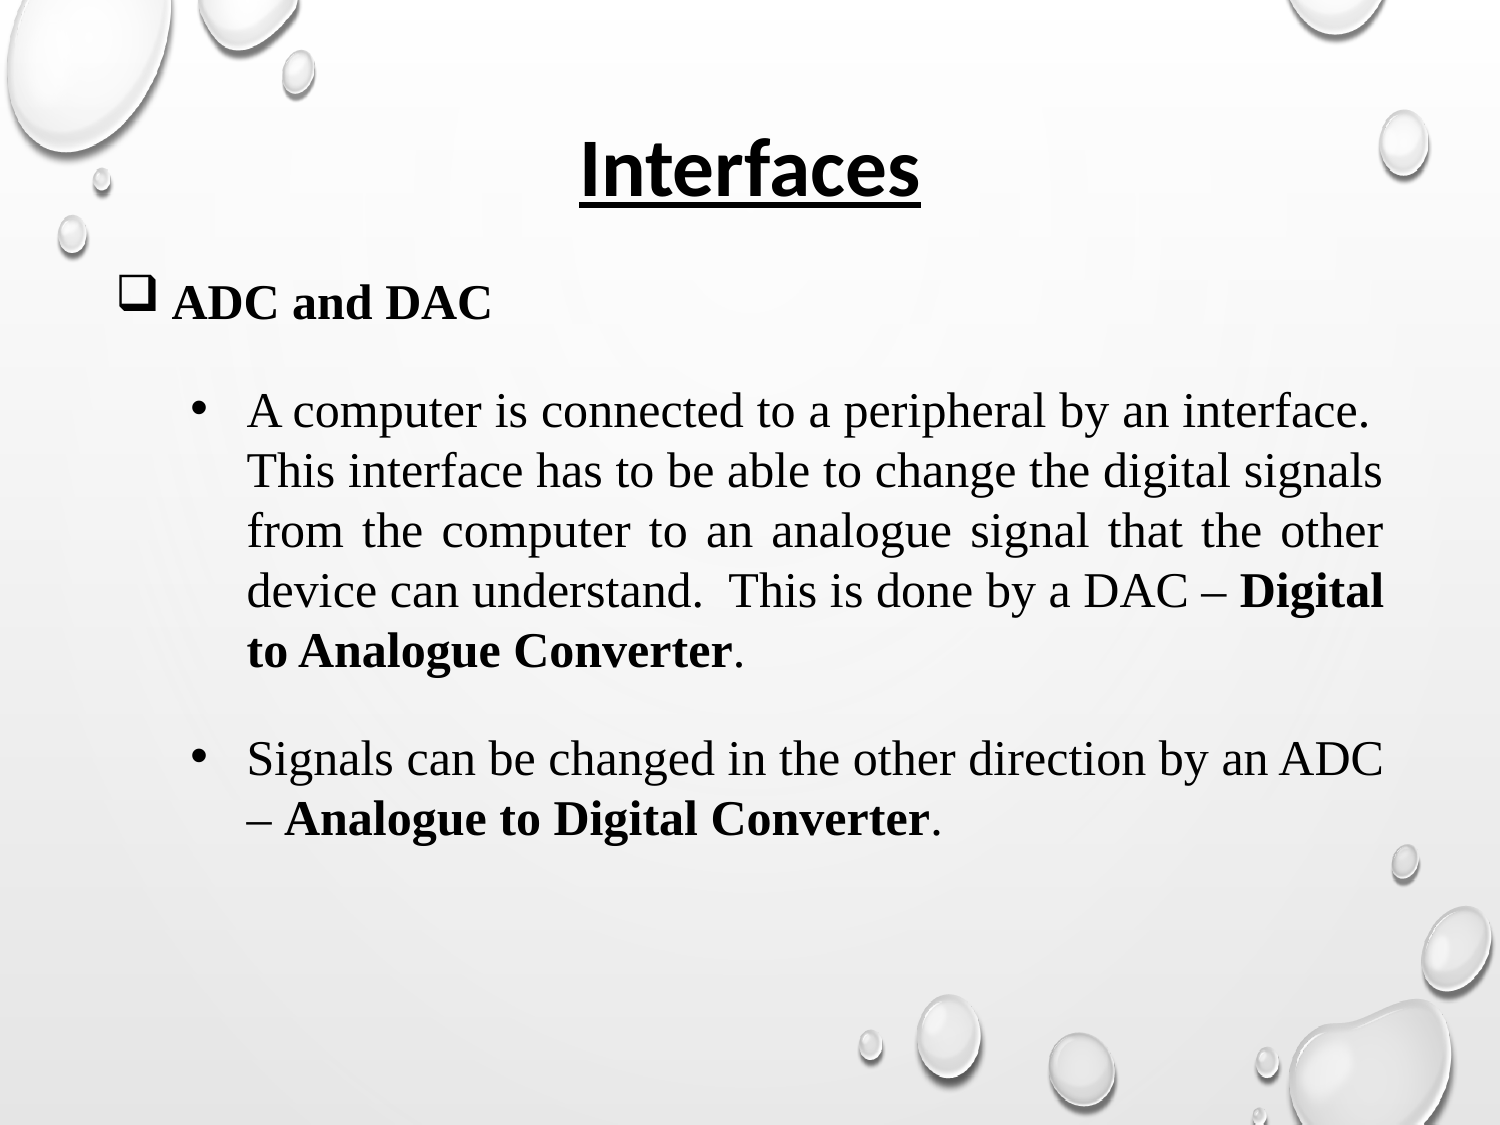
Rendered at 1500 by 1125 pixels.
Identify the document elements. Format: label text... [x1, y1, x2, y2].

text_box Interfaces [100, 106, 1400, 221]
picture [0, 0, 1500, 1125]
text_box ADC and DAC A computer is connected to a peripheral by an interface. This interface has to be able to change the digital signals from the computer to an analogue signal that the other device can understand. This is done by a DAC – Digital to Analogue Converter. Signals can be changed in the other direction by an ADC – Analogue to Digital Converter. [100, 273, 1400, 853]
